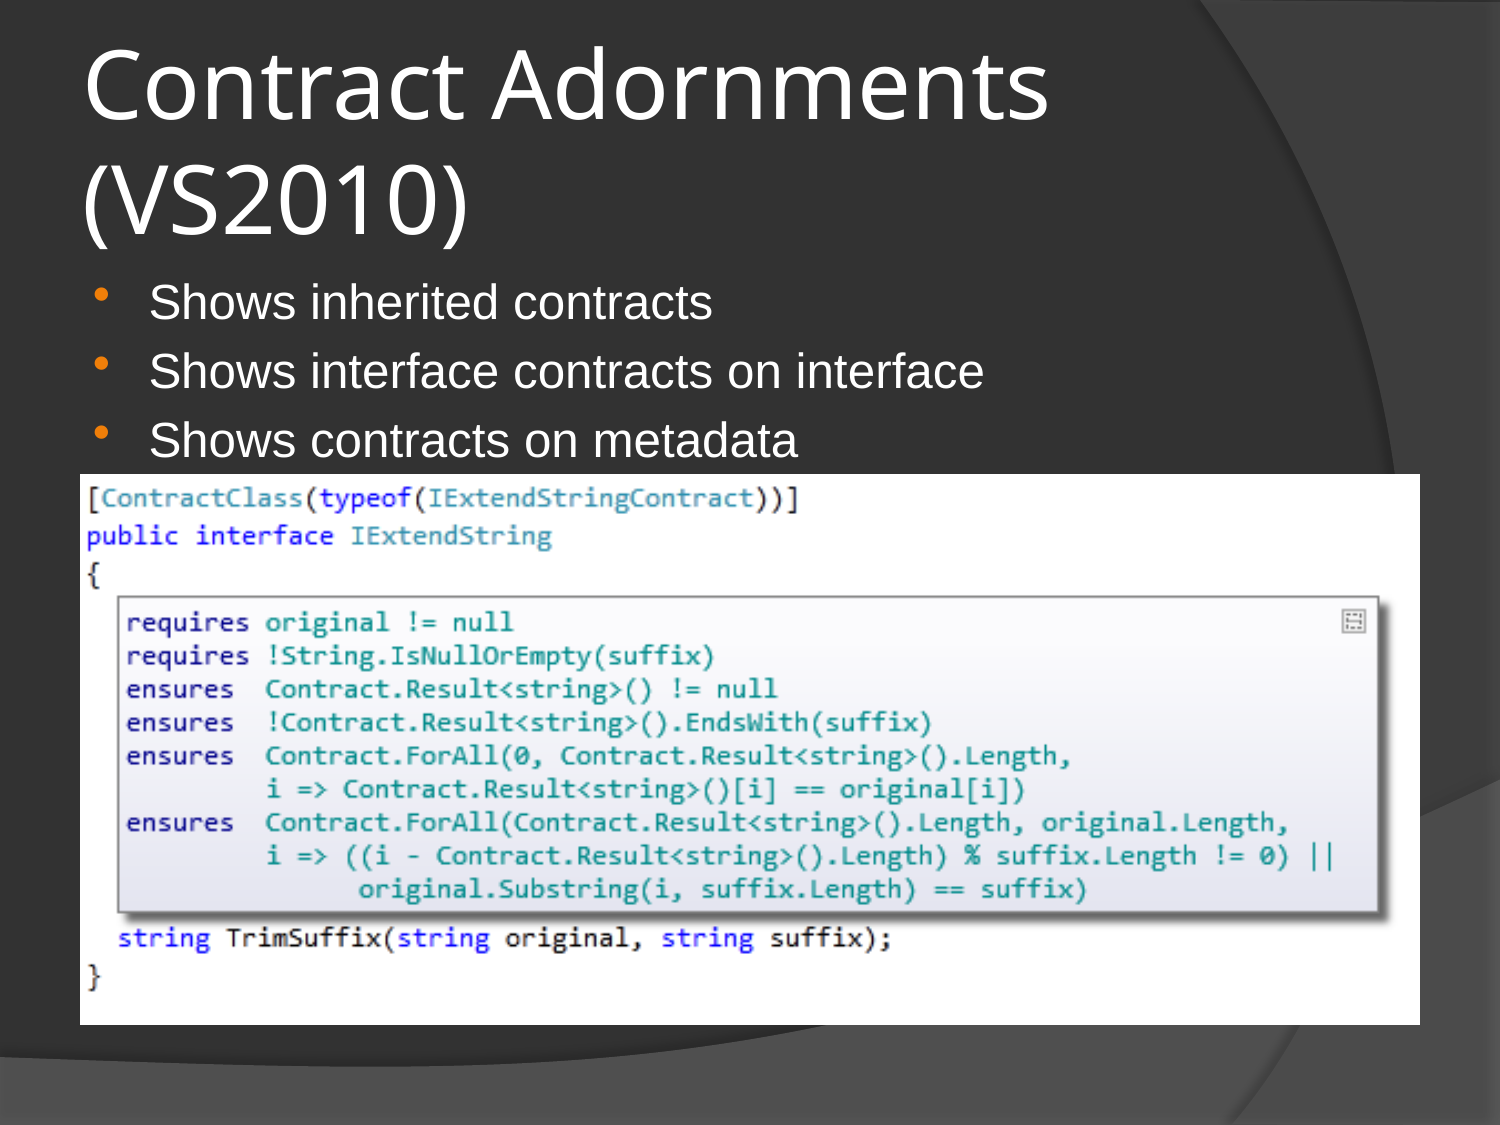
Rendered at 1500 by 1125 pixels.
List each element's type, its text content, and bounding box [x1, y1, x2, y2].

title Contract Adornments (VS2010) [75, 45, 1413, 233]
list Shows inherited contracts Shows interface contracts on interface Shows contracts on metadata [75, 262, 1413, 467]
picture [80, 474, 1421, 1026]
